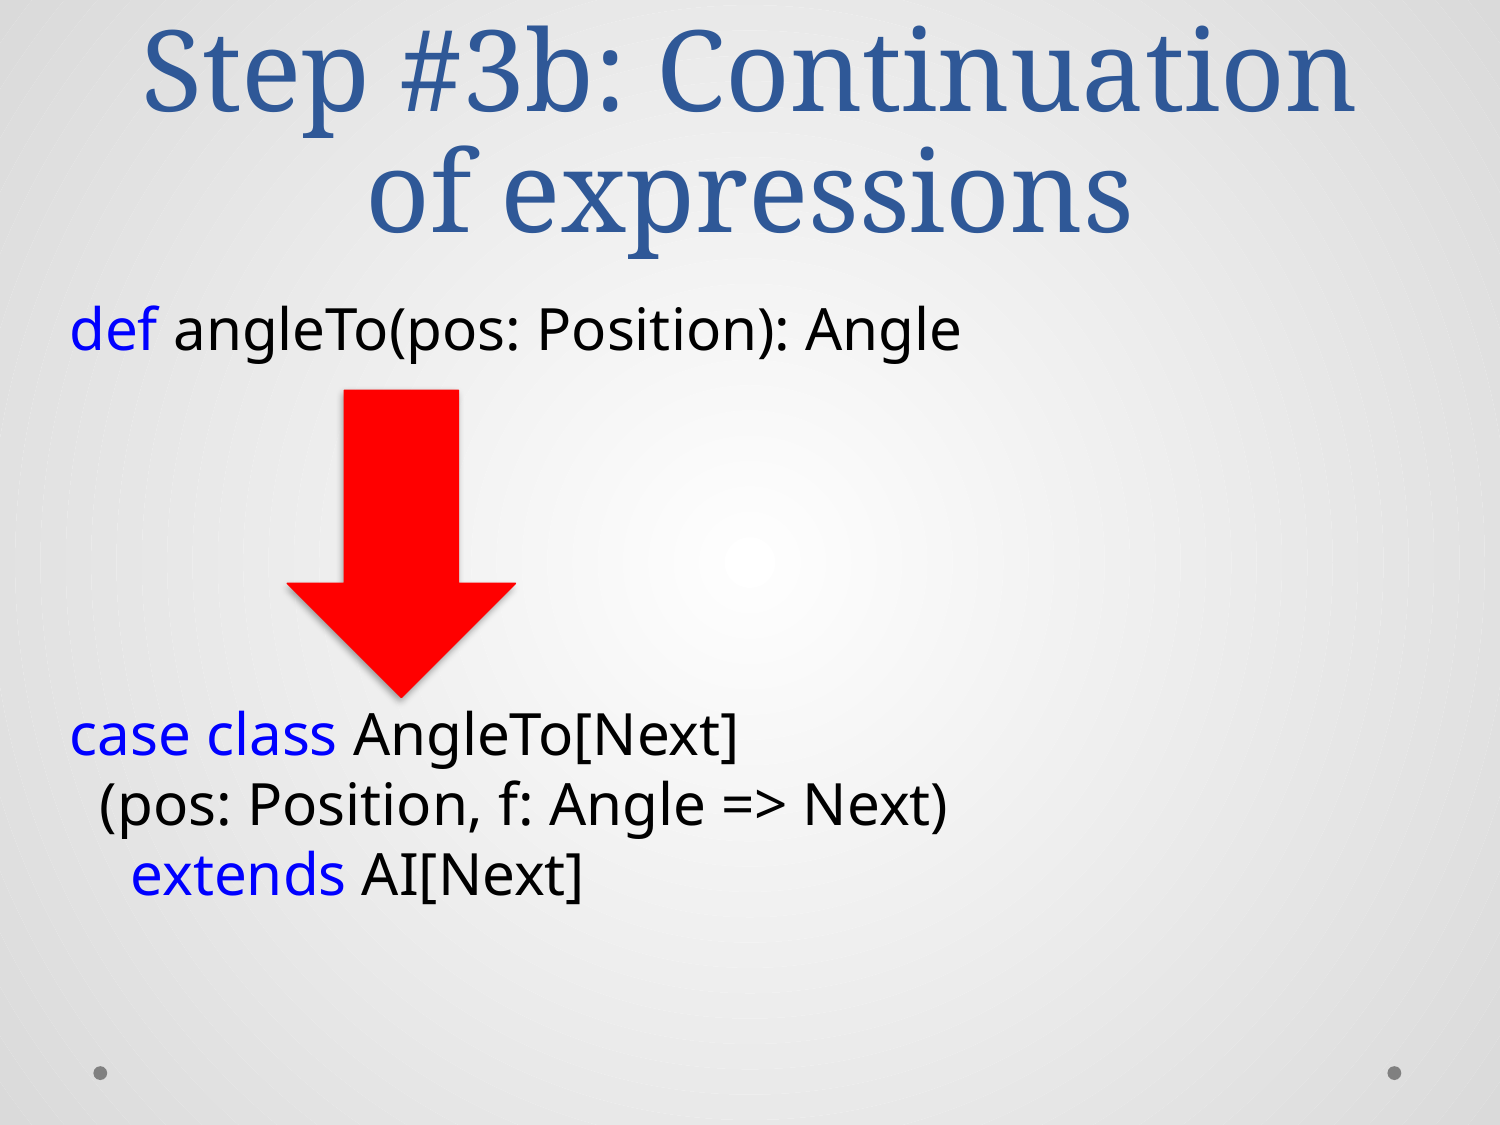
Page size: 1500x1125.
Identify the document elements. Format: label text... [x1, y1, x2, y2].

title Step #3b: Continuation of expressions [75, 0, 1425, 263]
text_box [286, 389, 517, 698]
text_box def angleTo(pos: Position): Angle case class AngleTo[Next] (pos: Position, f: Angle => Next) extends AI[Next] [54, 285, 1465, 915]
